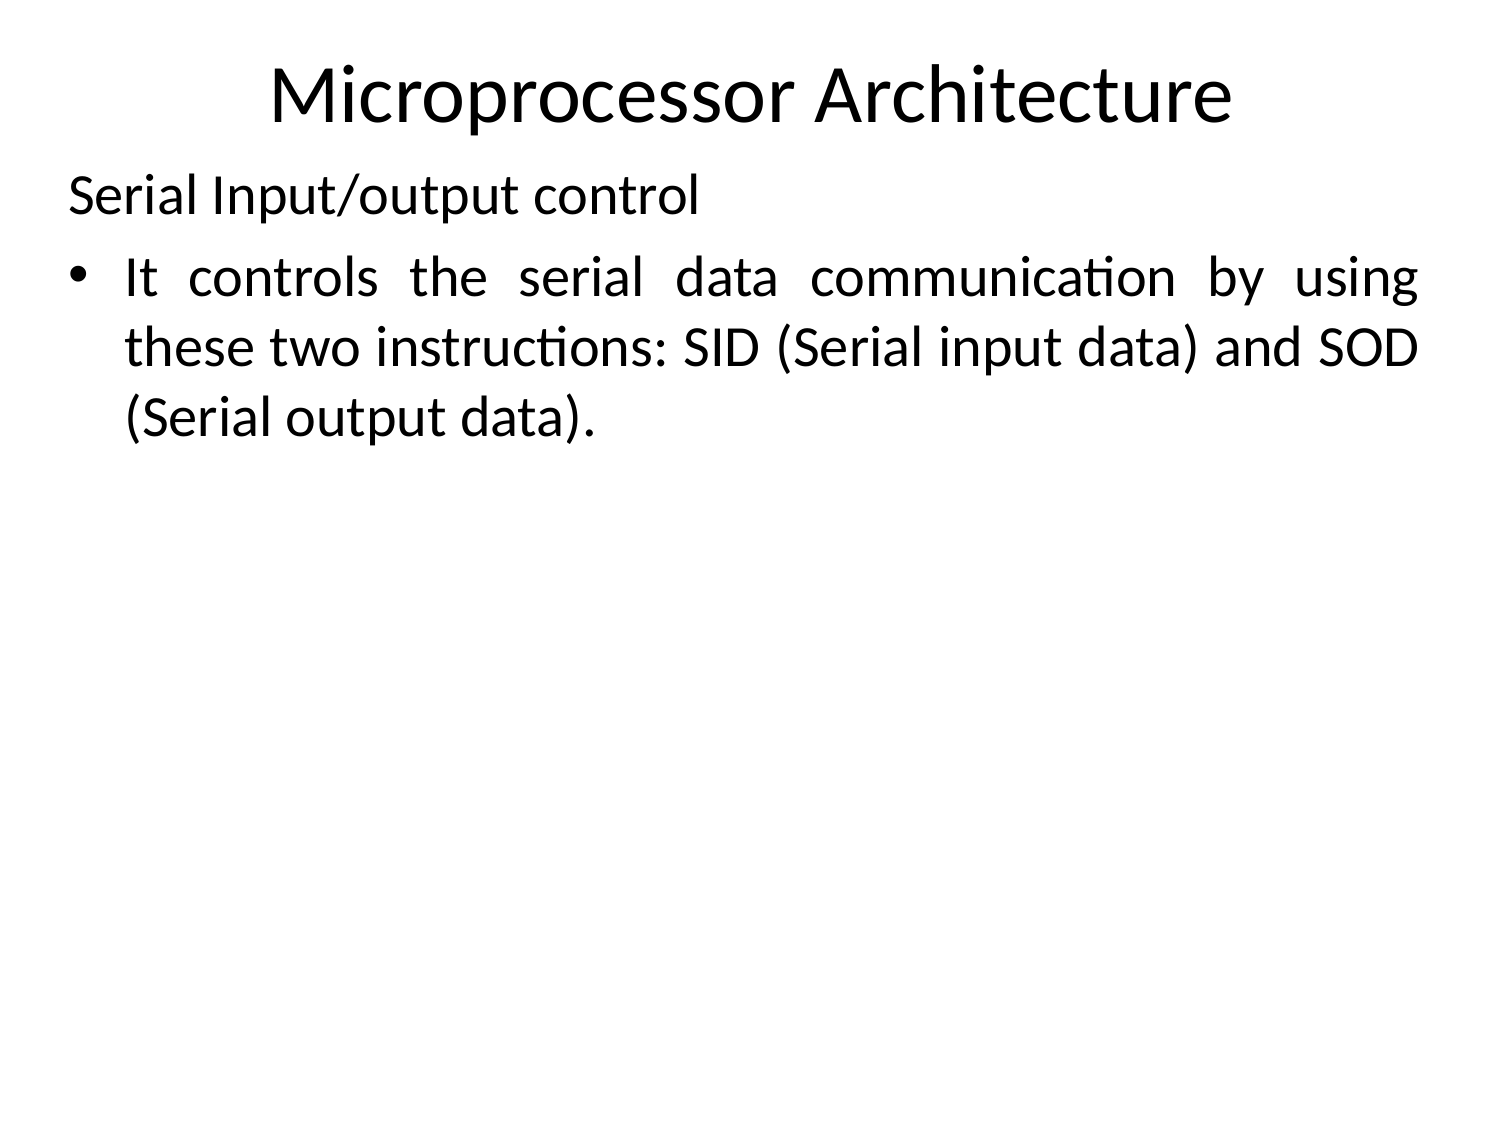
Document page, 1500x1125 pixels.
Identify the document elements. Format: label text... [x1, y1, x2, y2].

title Microprocessor Architecture [76, 30, 1427, 147]
list Serial Input/output control It controls the serial data communication by using these two instructions: SID (Serial input data) and SOD (Serial output data). [53, 149, 1436, 1125]
